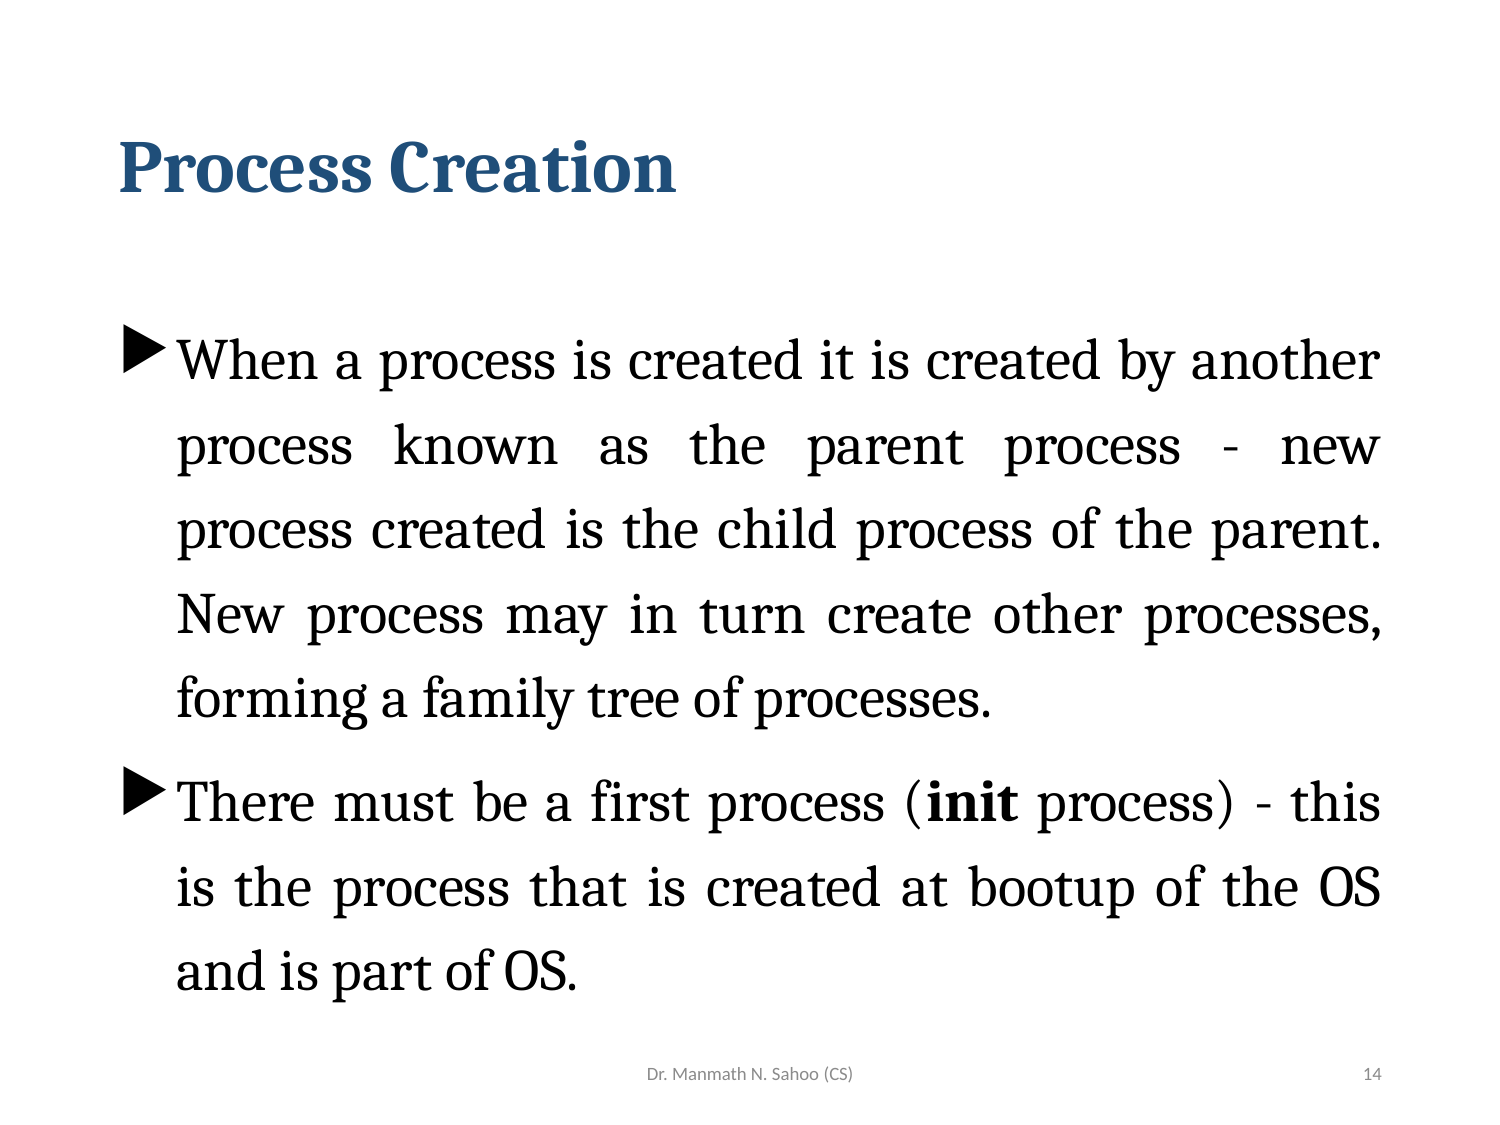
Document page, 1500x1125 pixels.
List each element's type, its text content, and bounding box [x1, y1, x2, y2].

footer Dr. Manmath N. Sahoo (CS) [496, 1042, 1004, 1103]
list When a process is created it is created by another process known as the parent process - new process created is the child process of the parent. New process may in turn create other processes, forming a family tree of processes. There must be a first process (init process) - this is the process that is created at bootup of the OS and is part of OS. [103, 299, 1397, 1014]
slide_number 14 [1059, 1042, 1397, 1103]
title Process Creation [103, 59, 1397, 278]
